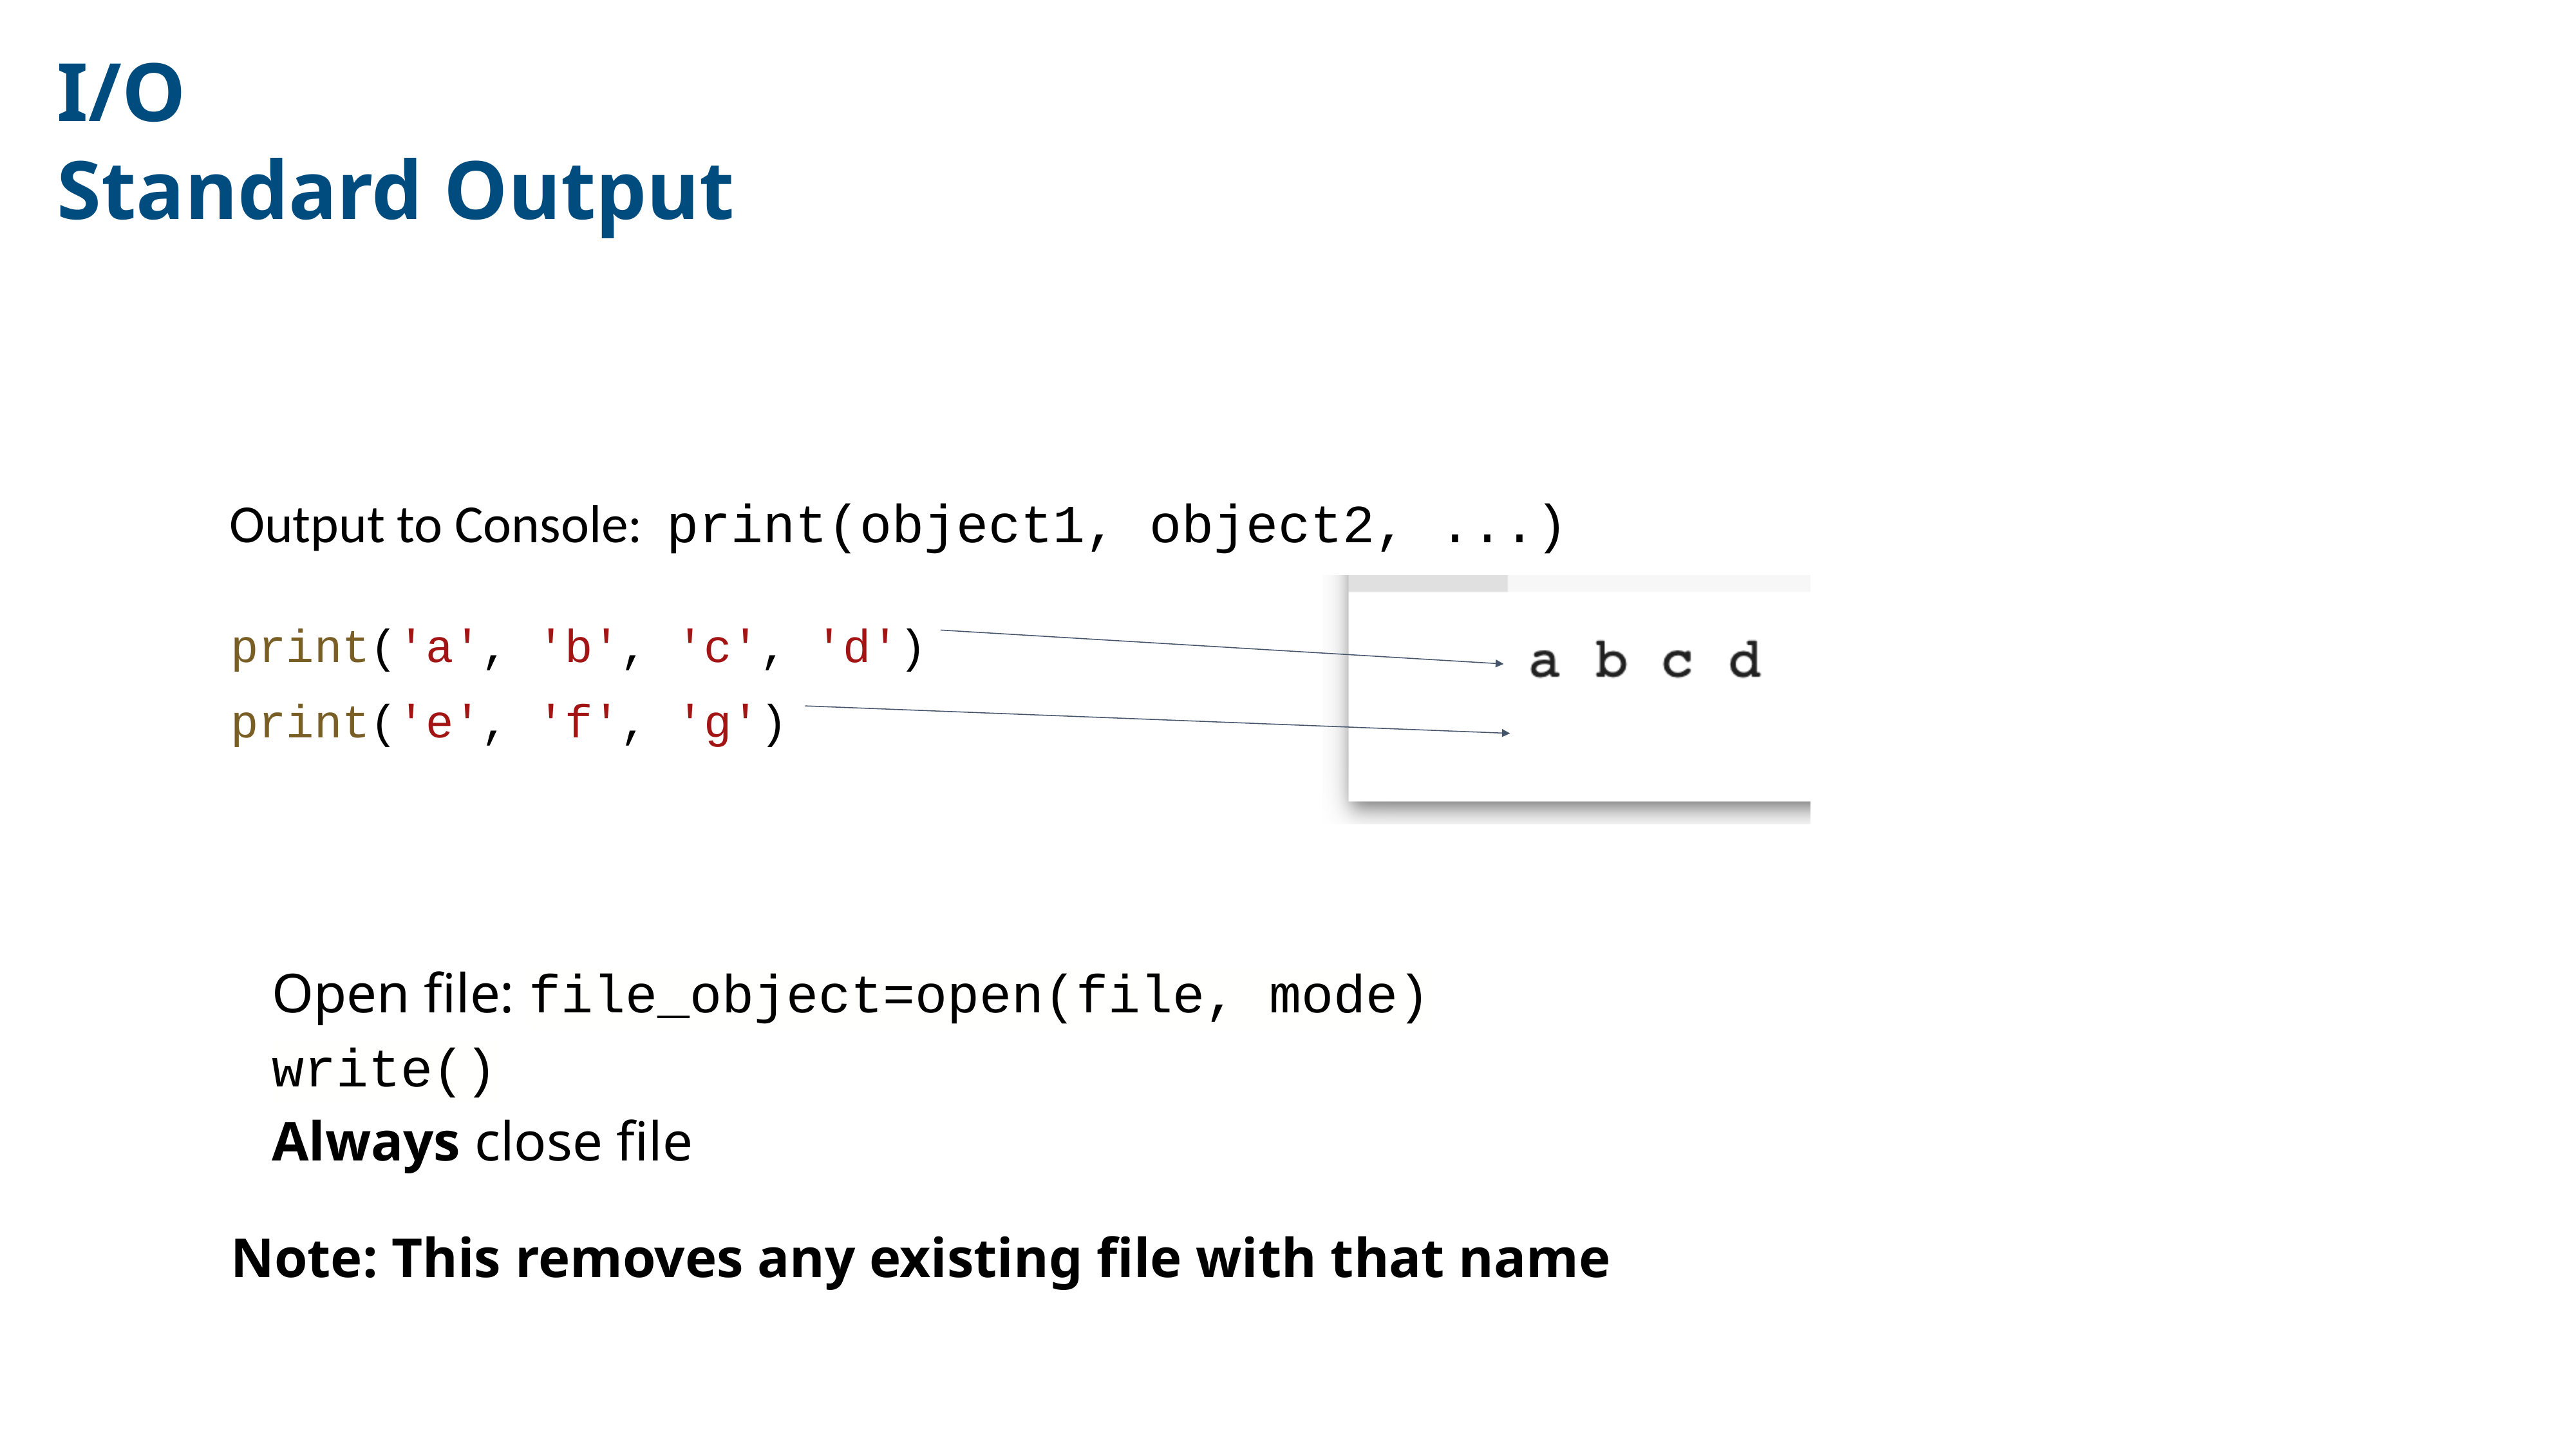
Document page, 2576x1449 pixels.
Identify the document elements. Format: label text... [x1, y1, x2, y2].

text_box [940, 630, 1504, 664]
text_box Open file: file_object=open(file, mode) write() Always close file Note: This removes any existing file with that name [205, 923, 1700, 1314]
list Output to Console: print(object1, object2, ...) [162, 470, 1657, 585]
text_box Standard Output [31, 124, 2197, 275]
picture [1322, 575, 1810, 824]
text_box print('a', 'b', 'c', 'd') [205, 570, 1050, 645]
text_box print('e', 'f', 'g') [205, 645, 1050, 773]
title I/O [31, 26, 2197, 177]
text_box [805, 706, 1510, 734]
